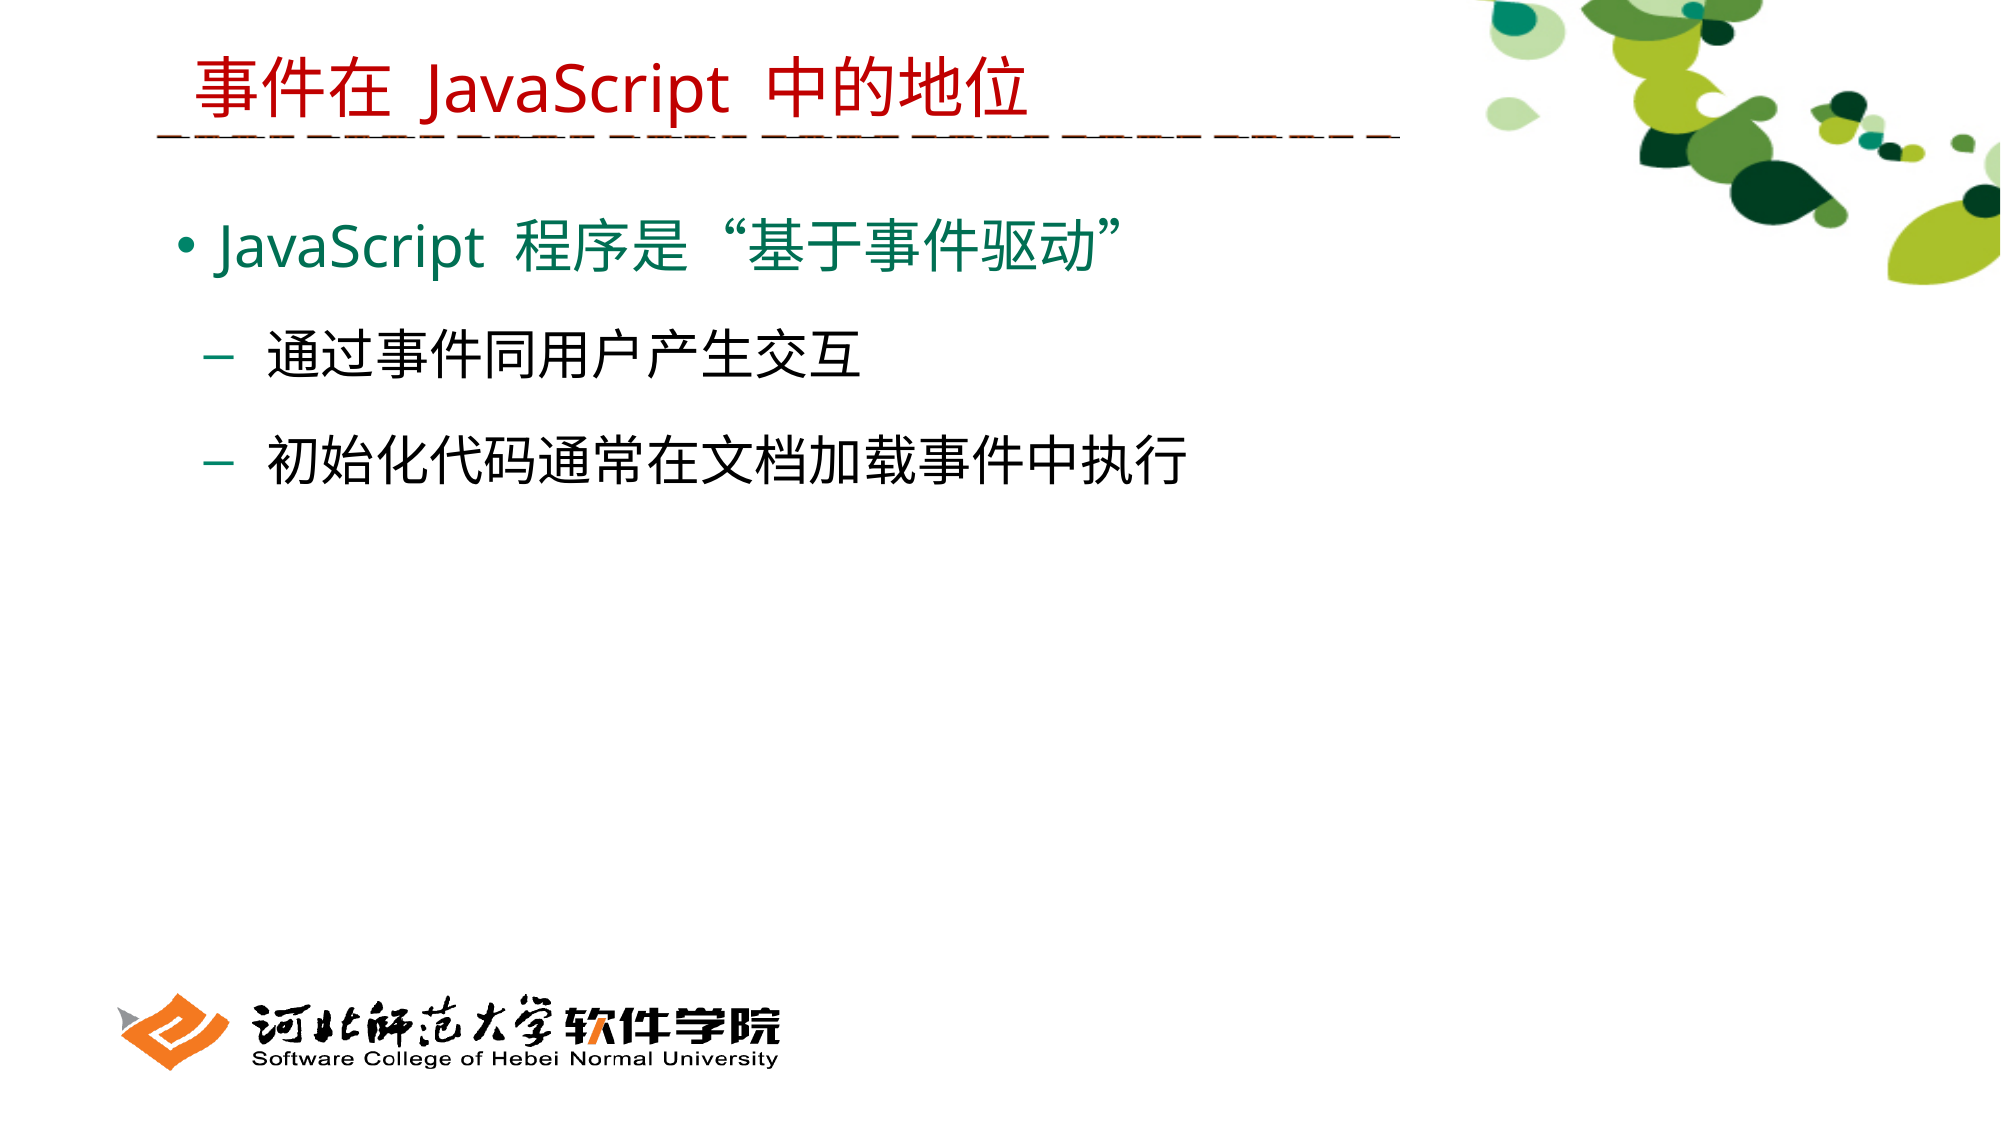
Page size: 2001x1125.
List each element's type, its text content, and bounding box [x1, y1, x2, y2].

list 事件在 JavaScript 中的地位 [178, 38, 1523, 120]
list JavaScript 程序是“基于事件驱动” 通过事件同用户产生交互 初始化代码通常在文档加载事件中执行 [161, 167, 1558, 929]
picture [0, 0, 2001, 1125]
